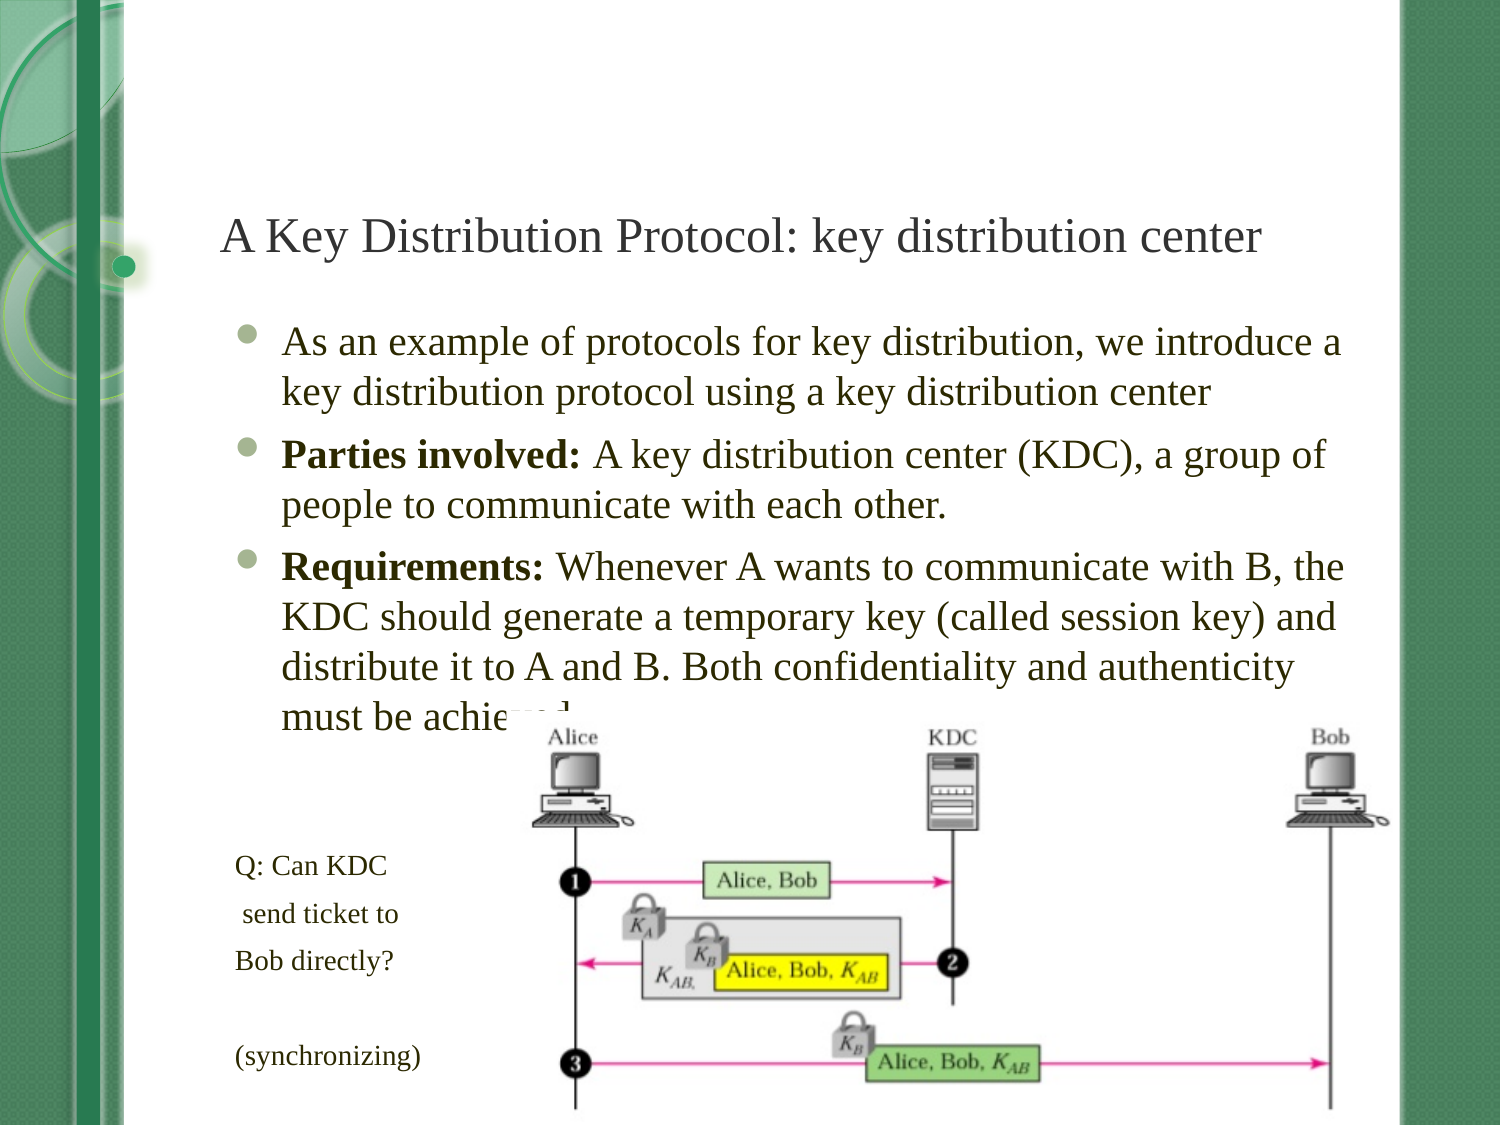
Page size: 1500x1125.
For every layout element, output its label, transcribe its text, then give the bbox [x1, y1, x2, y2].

list As an example of protocols for key distribution, we introduce a key distribution protocol using a key distribution center Parties involved: A key distribution center (KDC), a group of people to communicate with each other. Requirements: Whenever A wants to communicate with B, the KDC should generate a temporary key (called session key) and distribute it to A and B. Both confidentiality and authenticity must be achieved. Q: Can KDC send ticket to Bob directly? (synchronizing) [206, 306, 1400, 1024]
title A Key Distribution Protocol: key distribution center [204, 138, 1388, 327]
picture [505, 711, 1393, 1125]
